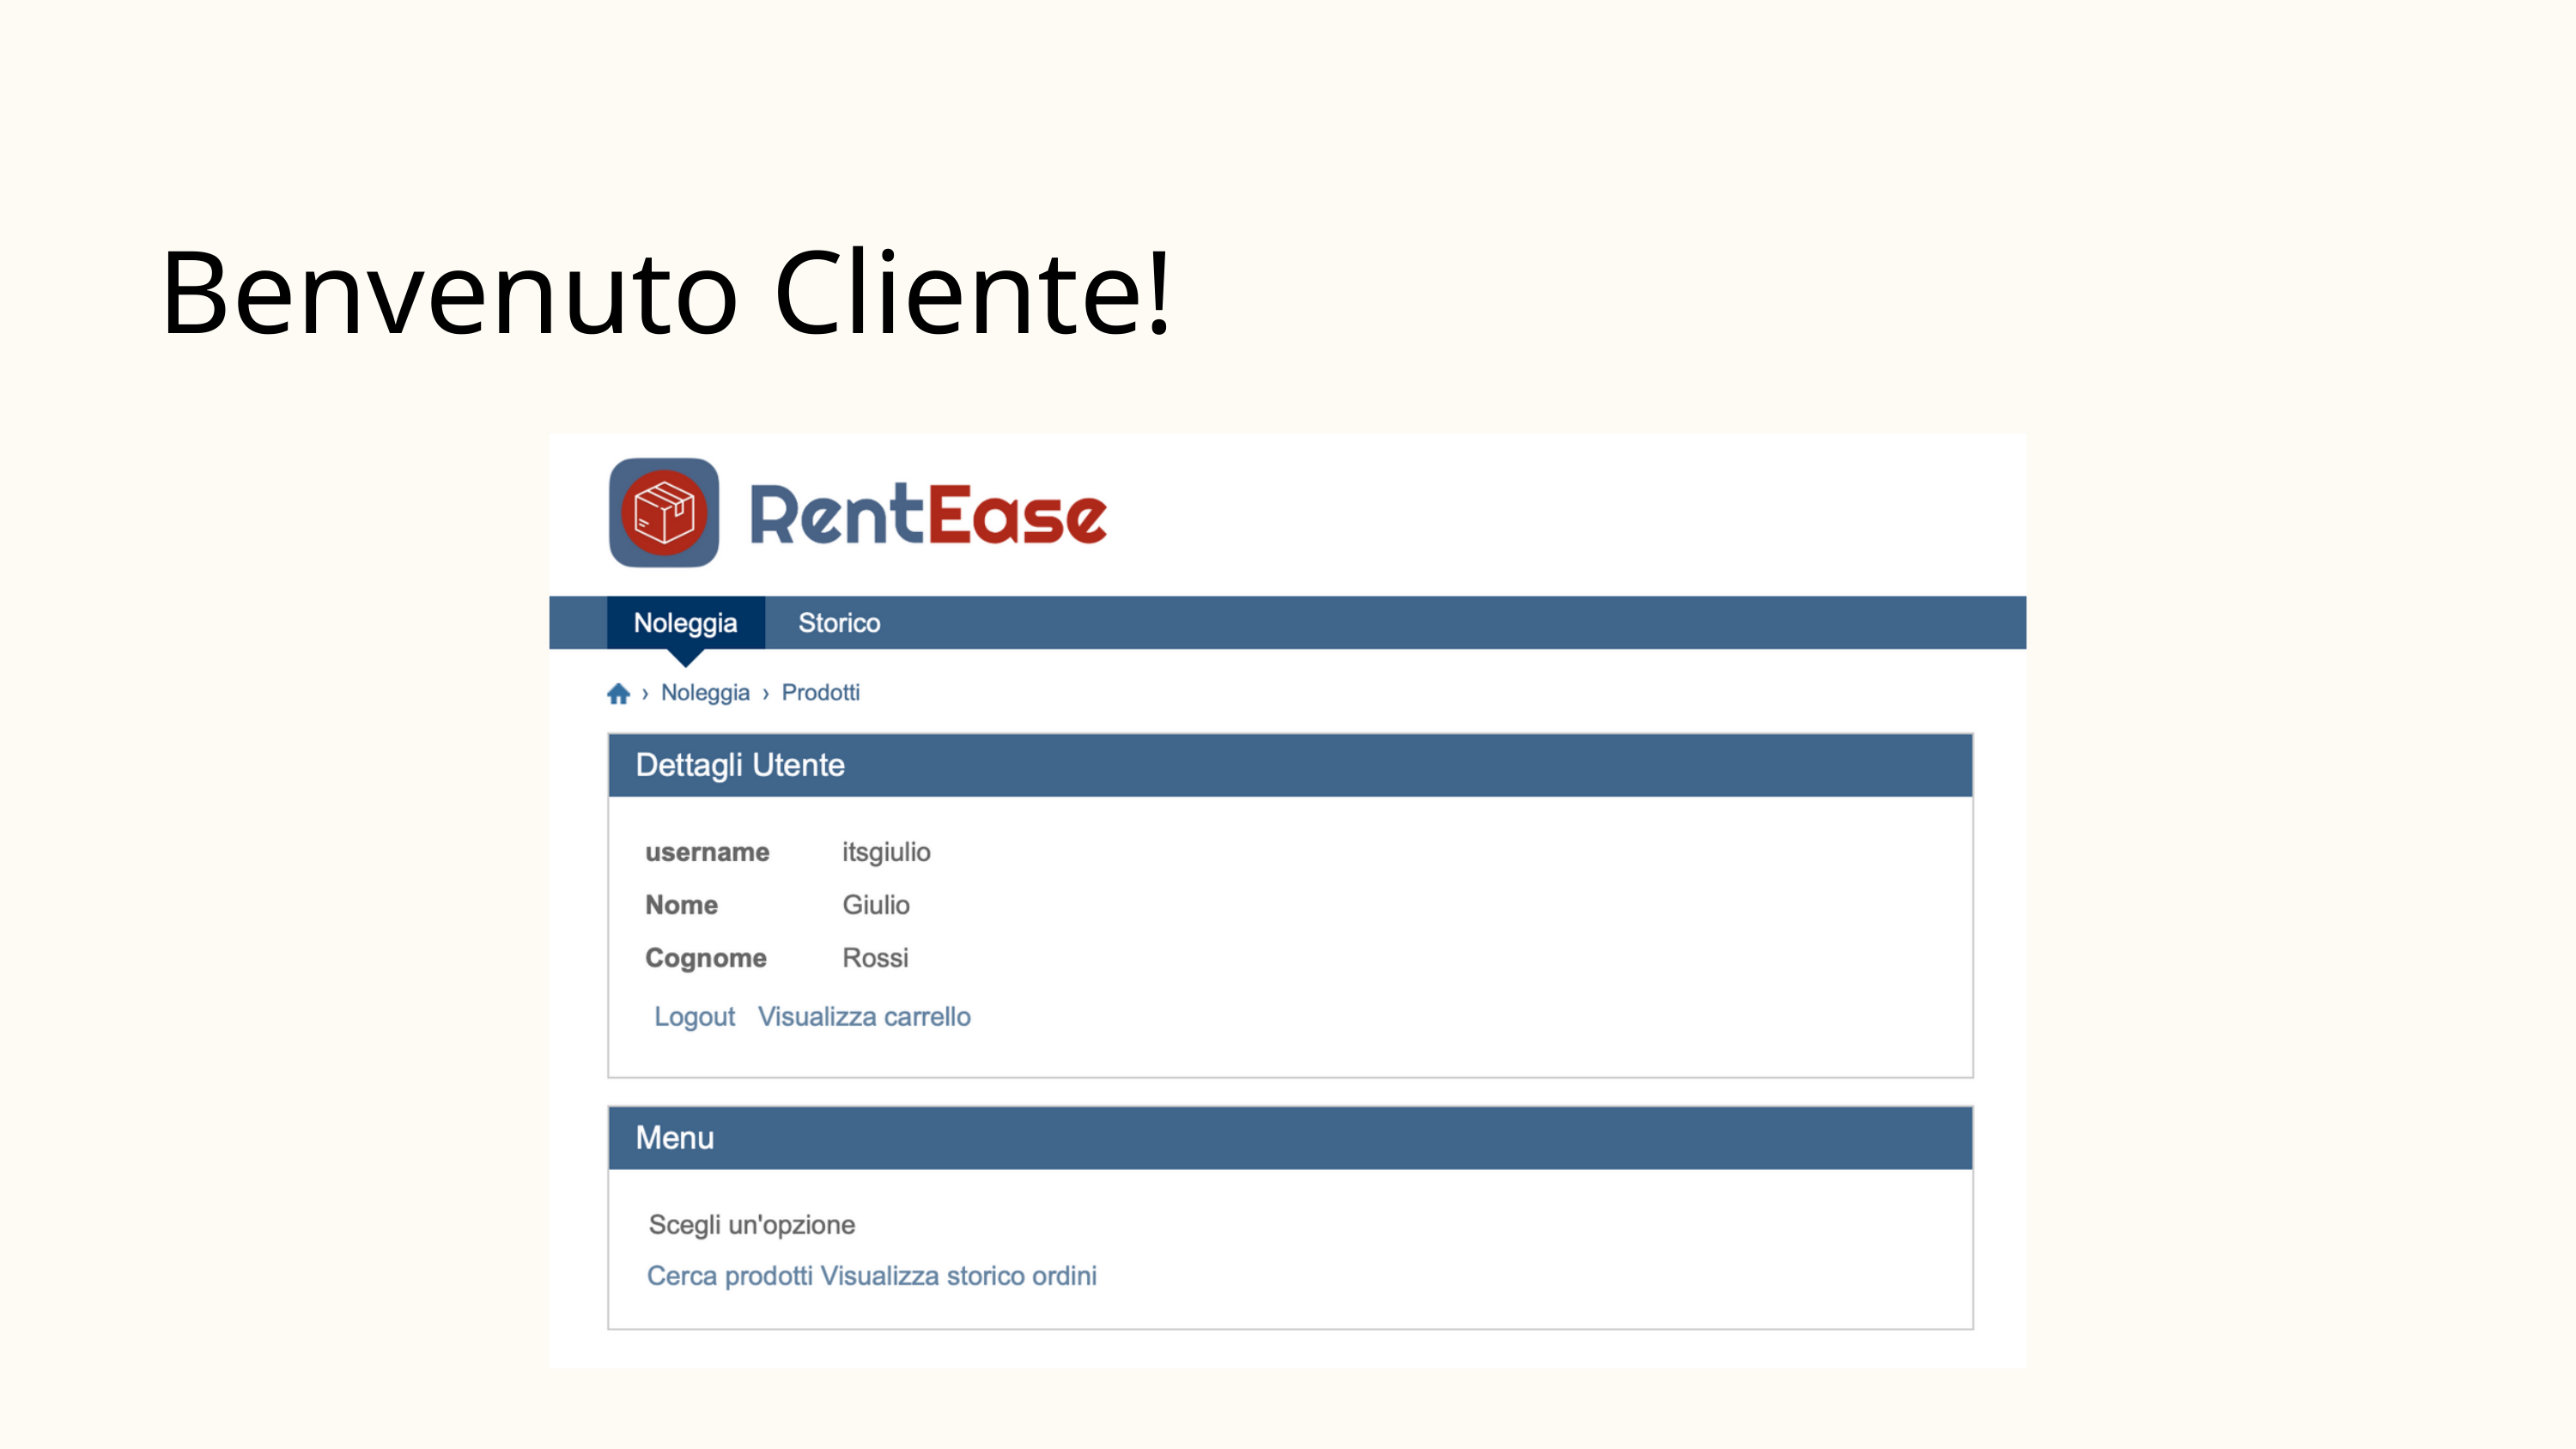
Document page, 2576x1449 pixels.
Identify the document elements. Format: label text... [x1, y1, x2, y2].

text_box Benvenuto Cliente! [157, 219, 2418, 357]
text_box [549, 433, 2027, 1368]
